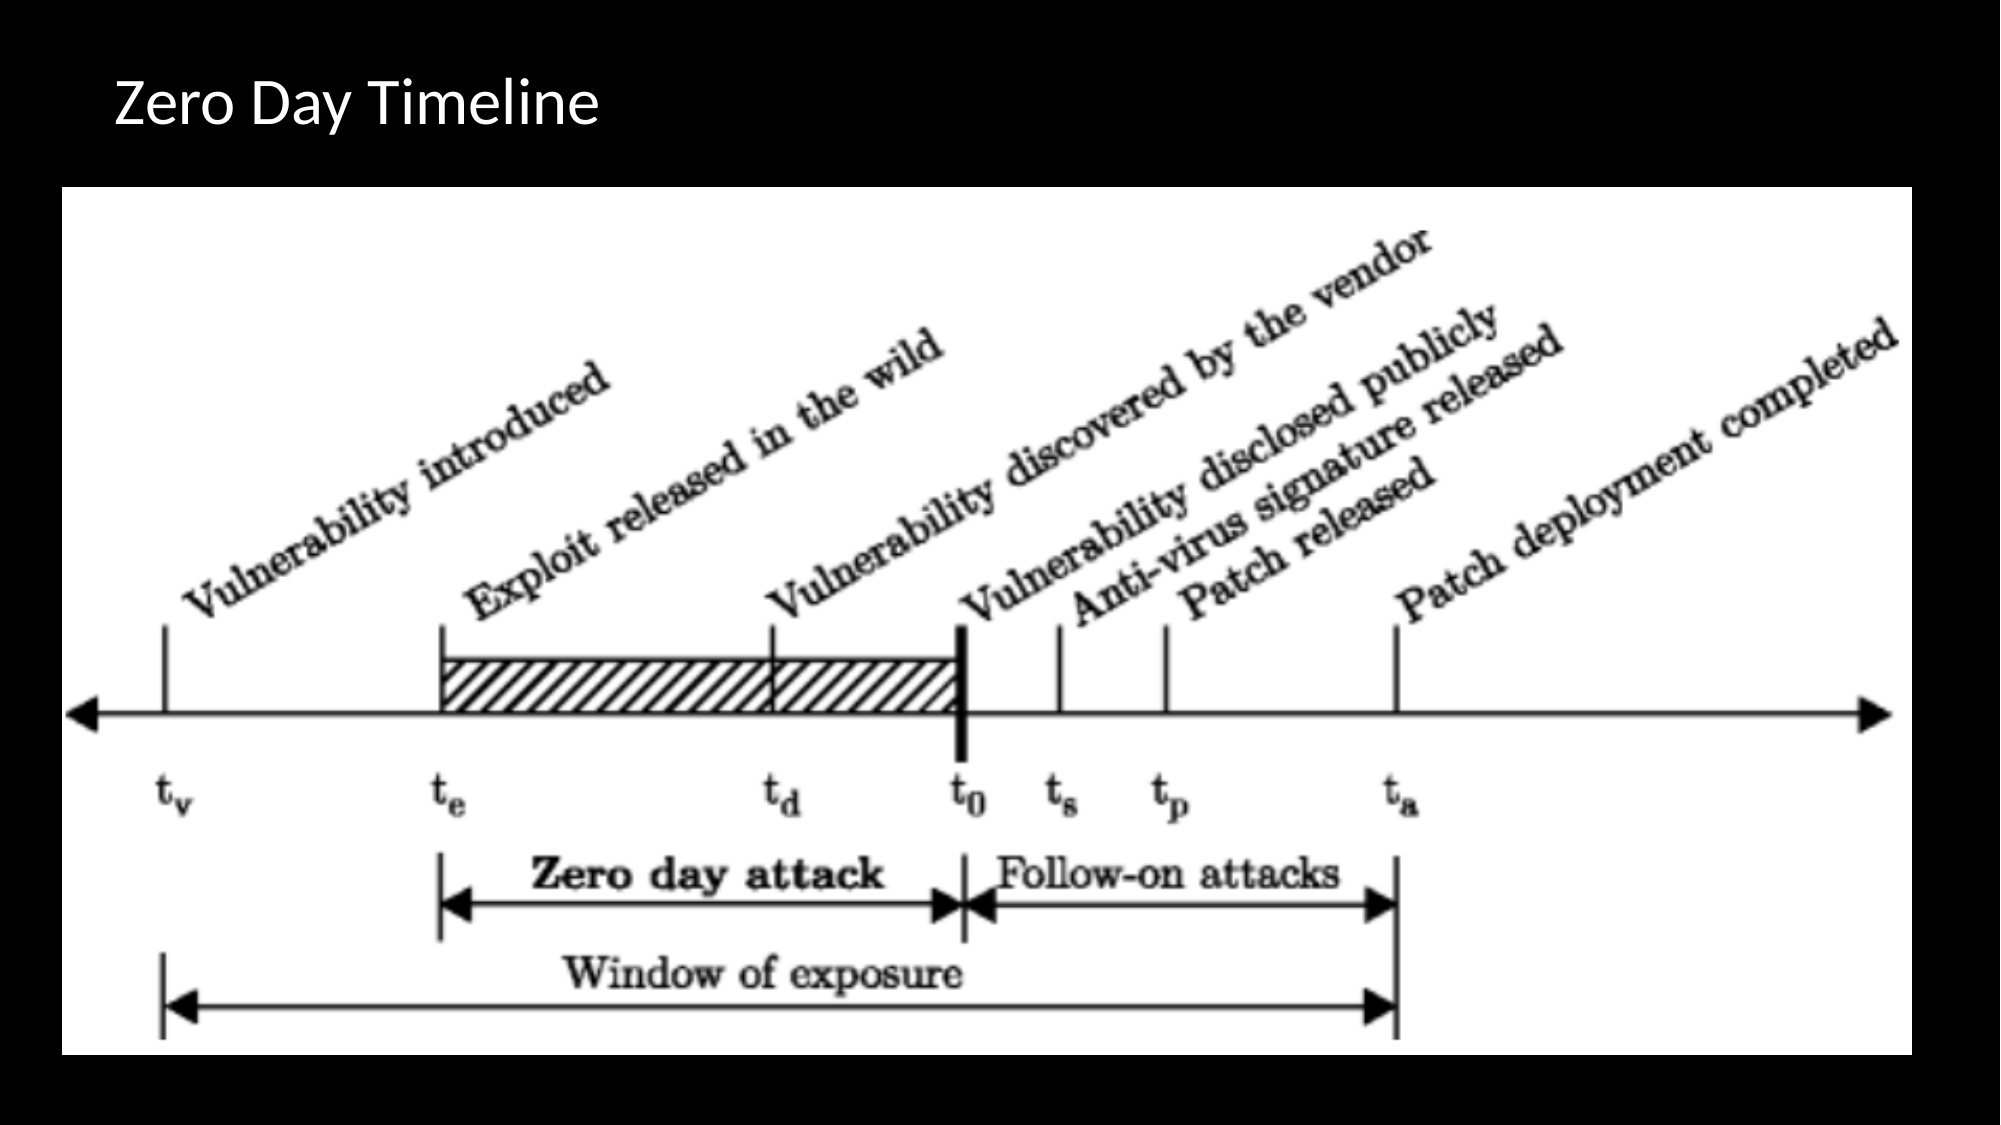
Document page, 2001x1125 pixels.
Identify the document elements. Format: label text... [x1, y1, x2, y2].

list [62, 187, 1912, 1055]
title Zero Day Timeline [99, 45, 1900, 150]
